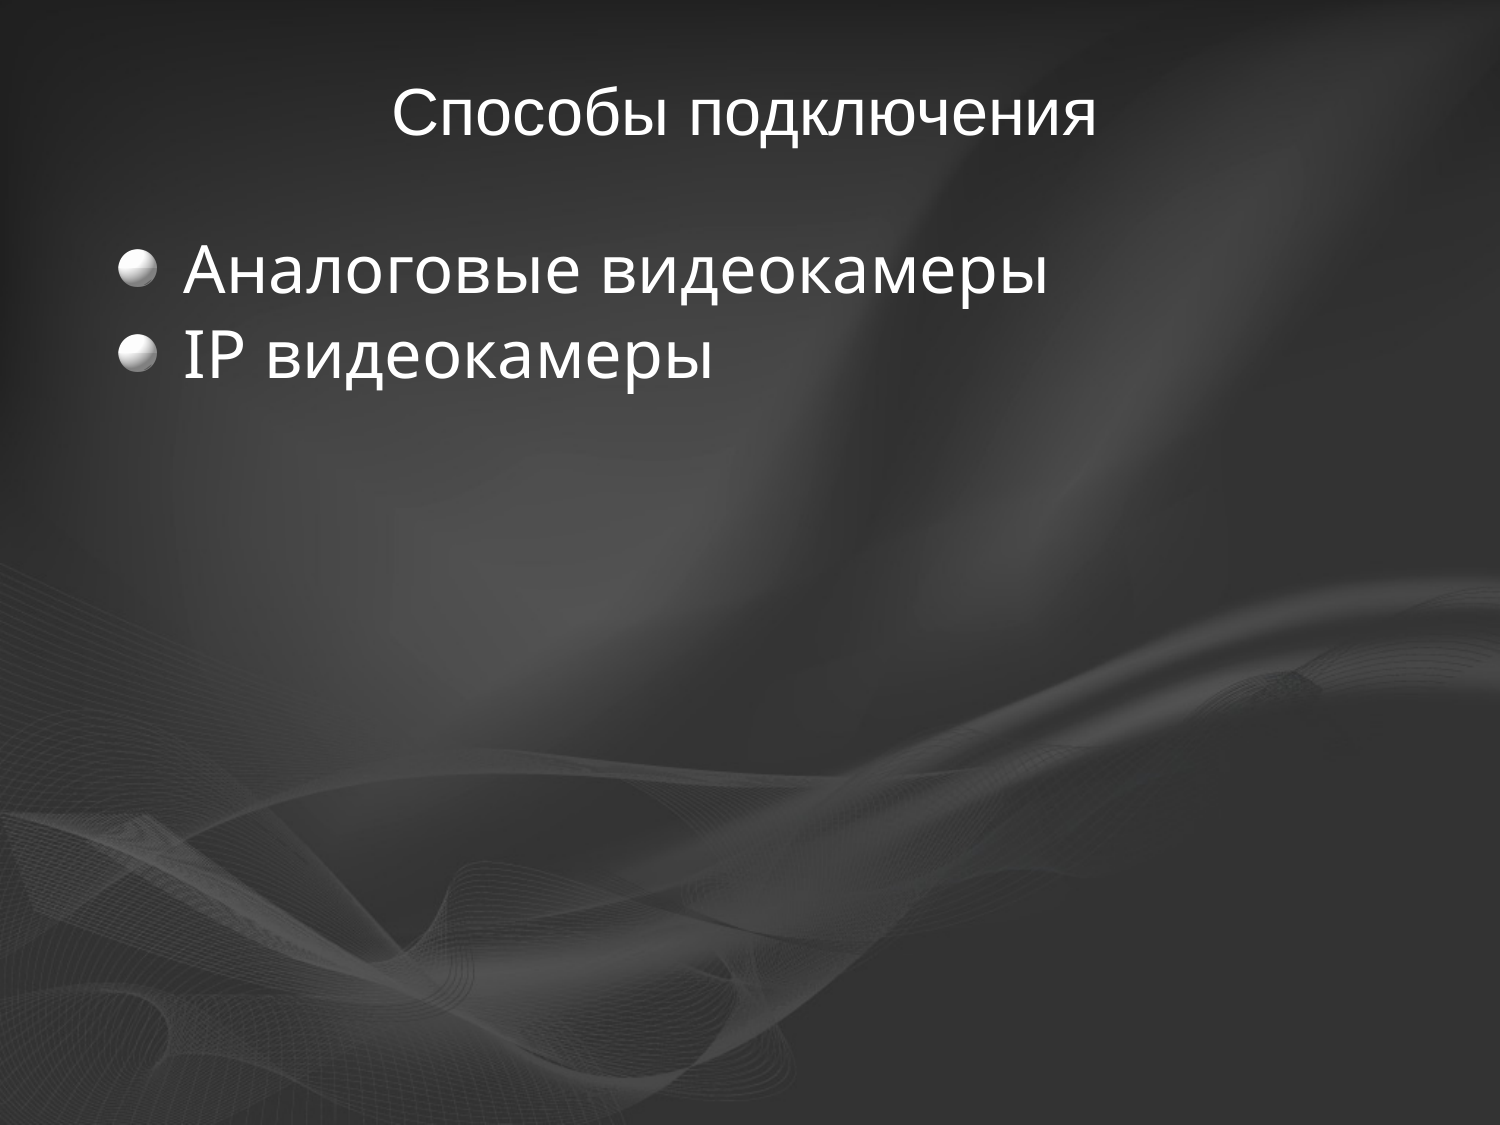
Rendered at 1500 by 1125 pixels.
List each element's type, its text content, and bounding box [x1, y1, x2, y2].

text_box Аналоговые видеокамеры IP видеокамеры [33, 236, 1465, 394]
picture [0, 0, 1500, 1125]
text_box Способы подключения [36, 60, 1454, 156]
